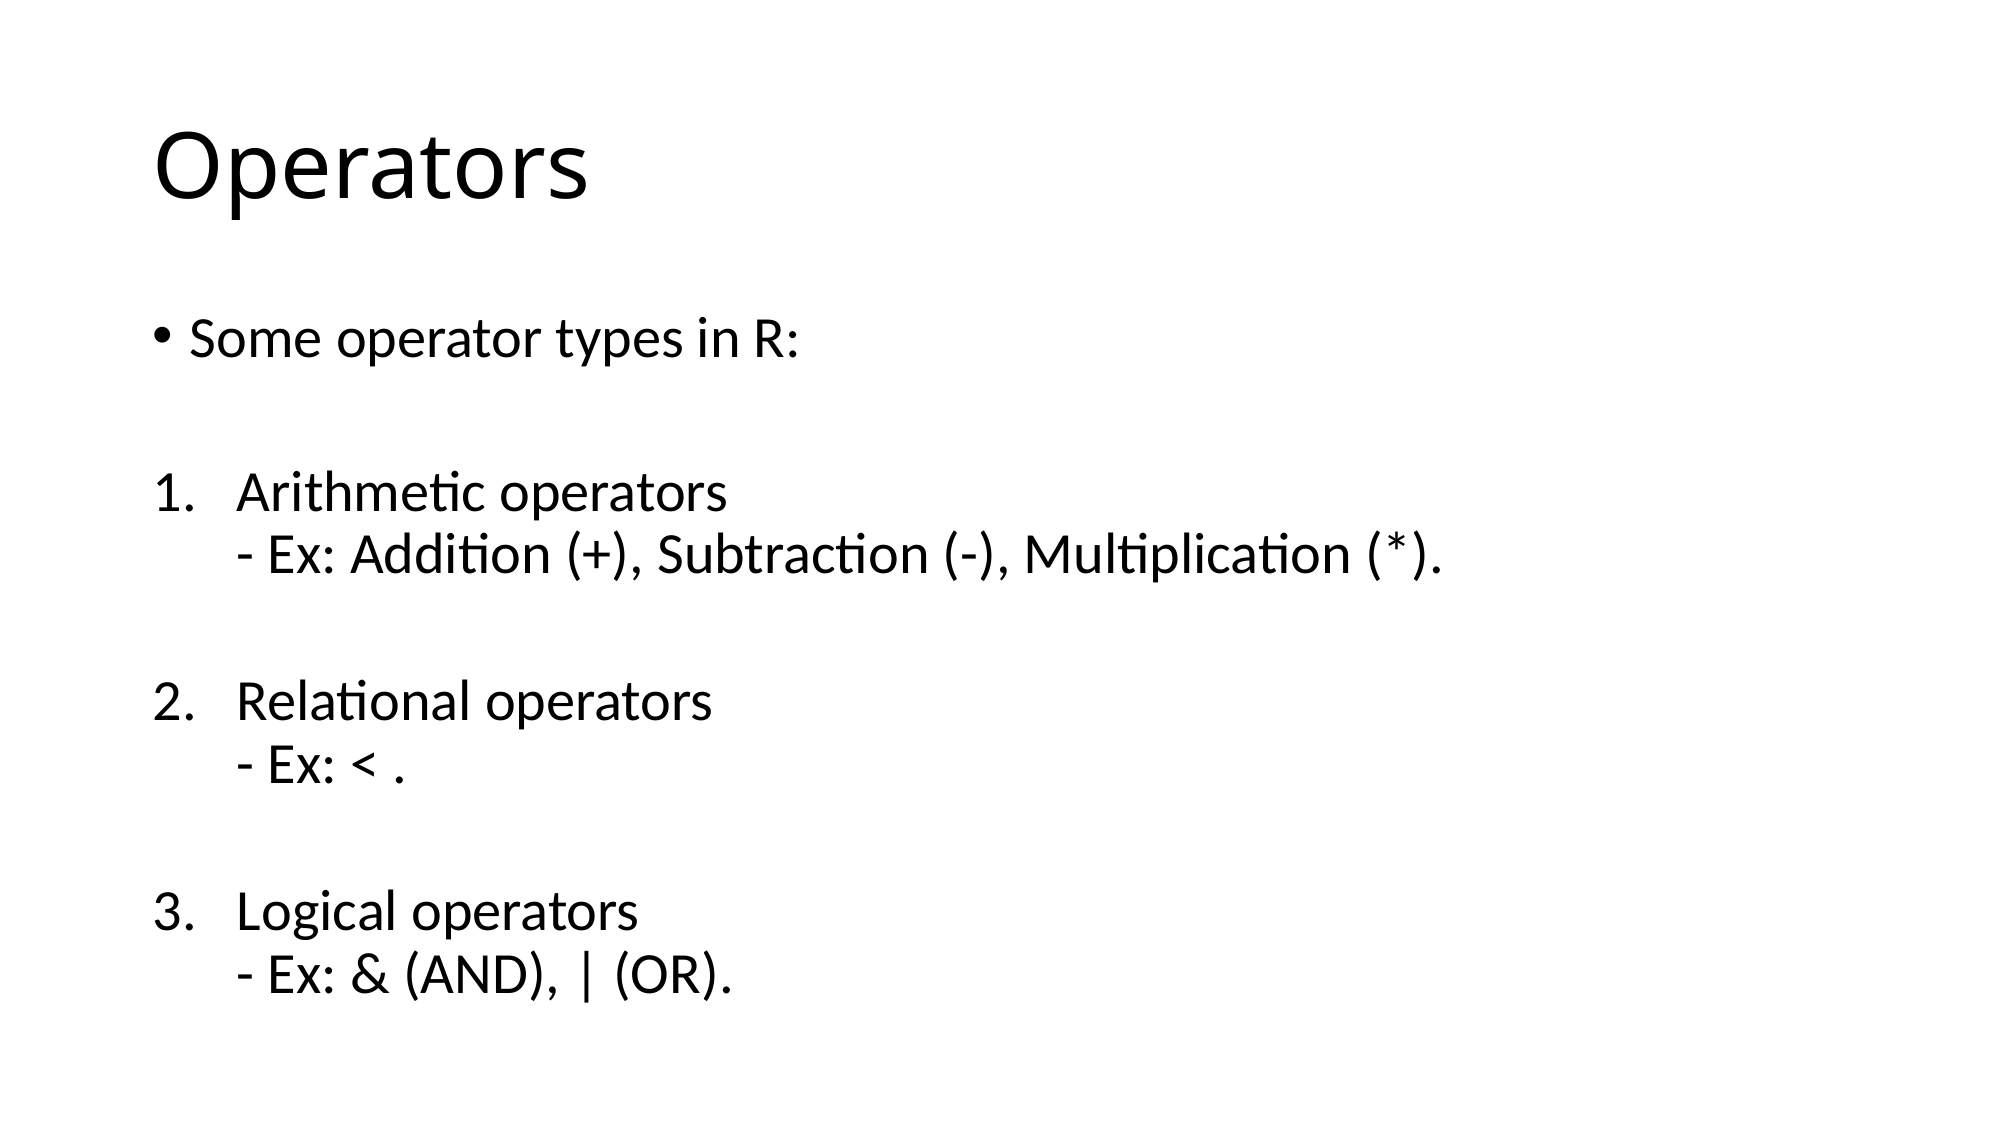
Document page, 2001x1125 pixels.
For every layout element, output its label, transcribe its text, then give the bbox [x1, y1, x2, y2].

list Some operator types in R: Arithmetic operators - Ex: Addition (+), Subtraction (-), Multiplication (*). Relational operators - Ex: < . Logical operators - Ex: & (AND), | (OR). [137, 299, 1863, 1014]
title Operators [137, 59, 1863, 278]
